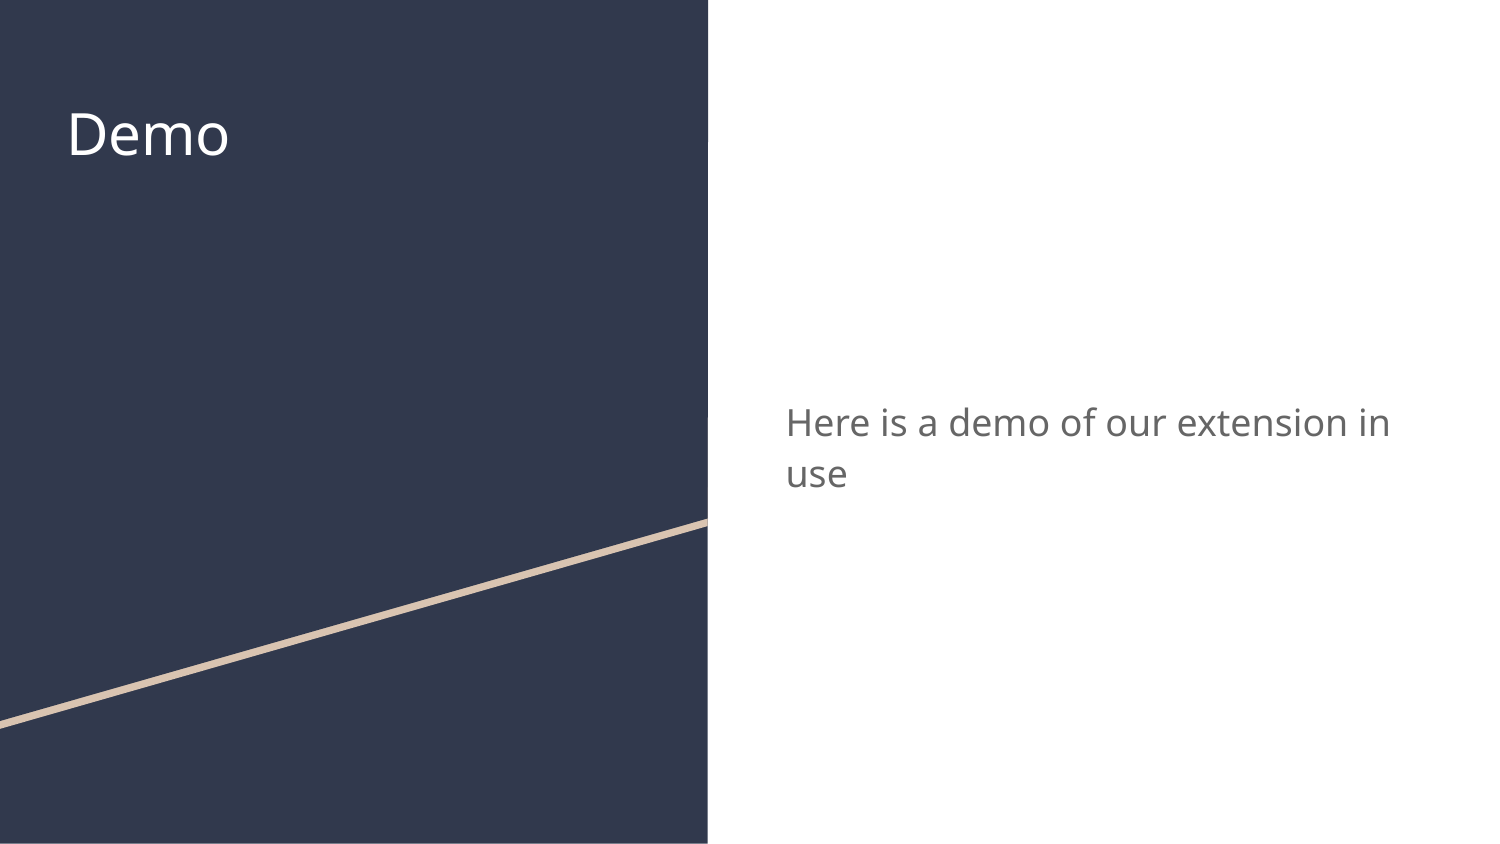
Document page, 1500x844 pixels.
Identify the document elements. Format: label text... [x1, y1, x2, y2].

list Here is a demo of our extension in use [770, 376, 1455, 467]
title Demo [51, 82, 660, 494]
